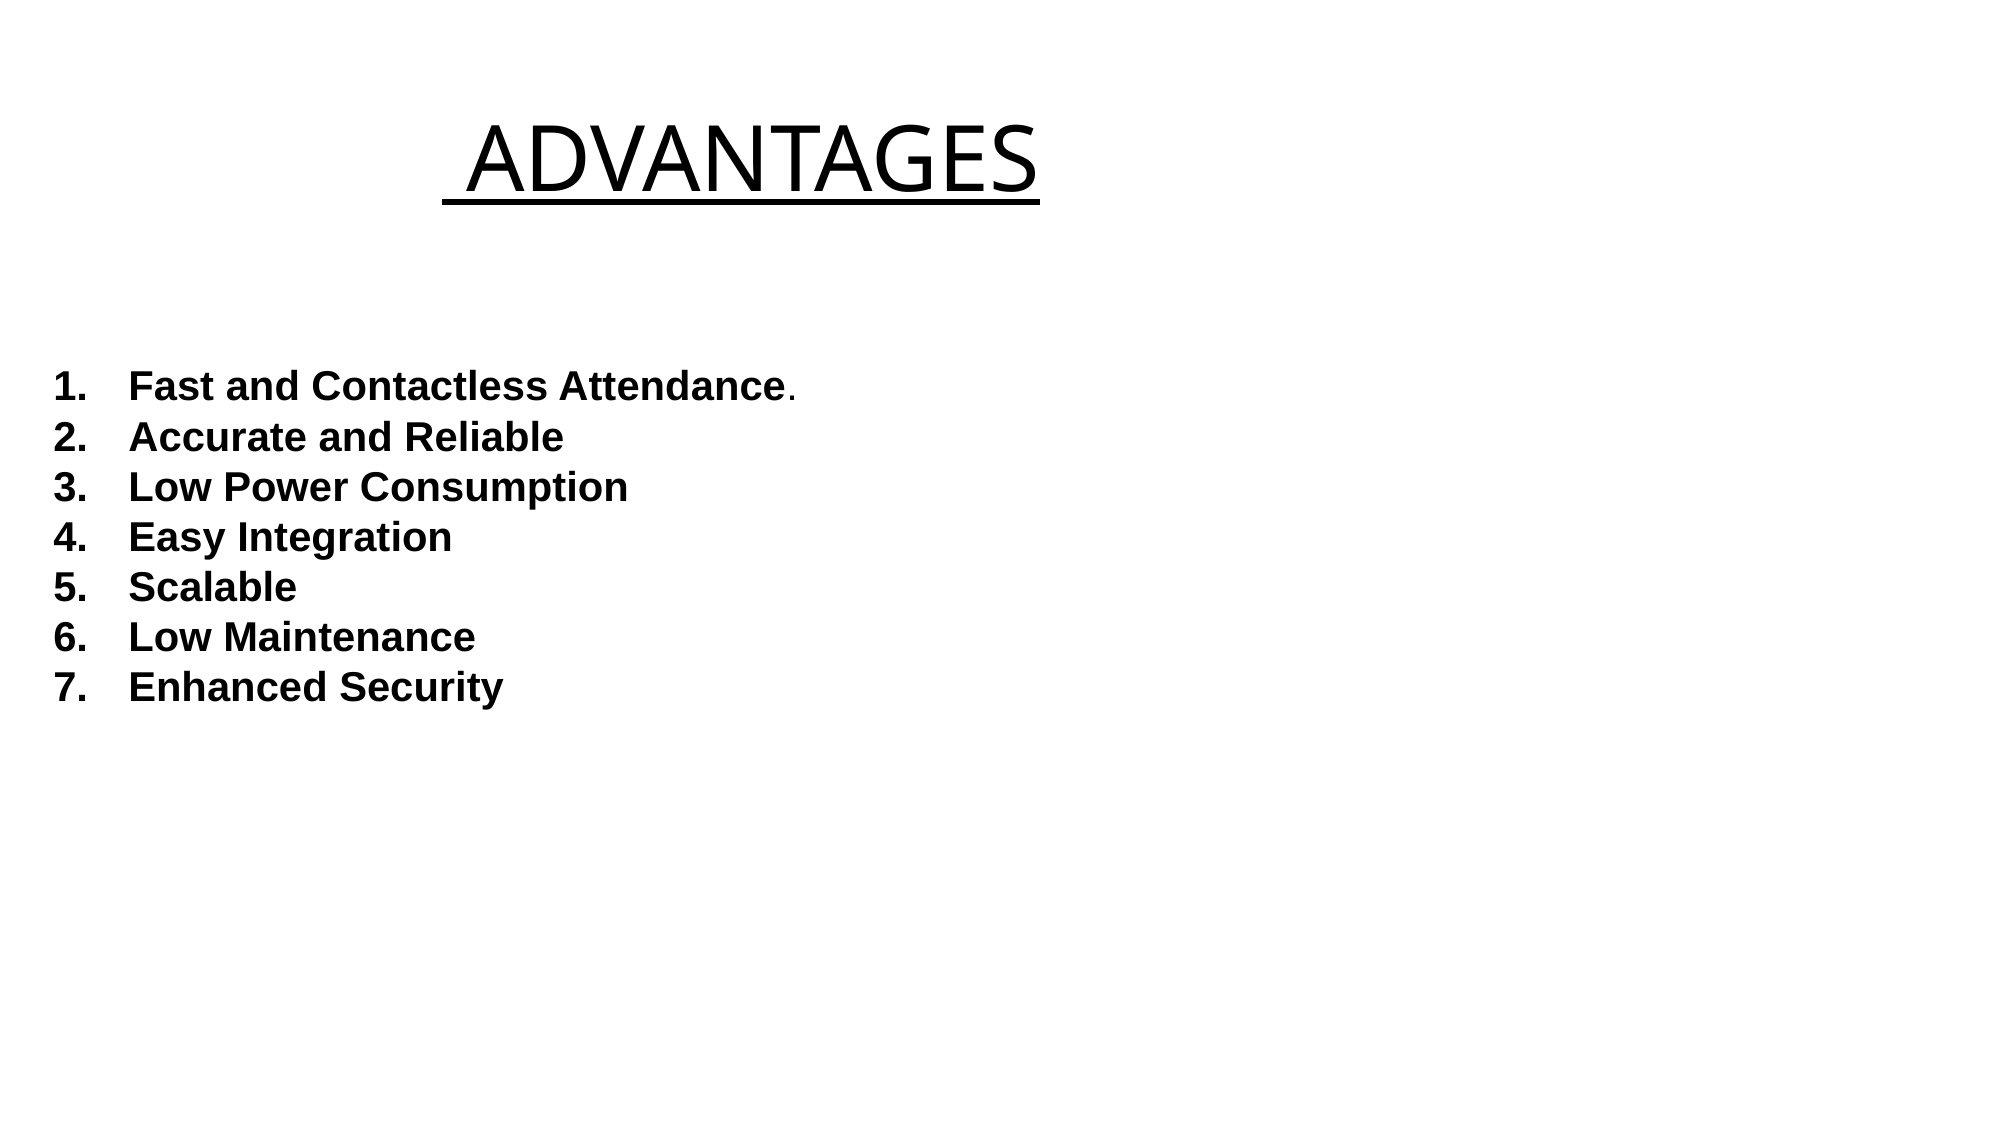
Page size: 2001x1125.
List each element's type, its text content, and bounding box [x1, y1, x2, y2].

list Fast and Contactless Attendance. Accurate and Reliable Low Power Consumption Easy Integration Scalable Low Maintenance Enhanced Security [38, 207, 820, 861]
title ADVANTAGES [442, 100, 1414, 215]
